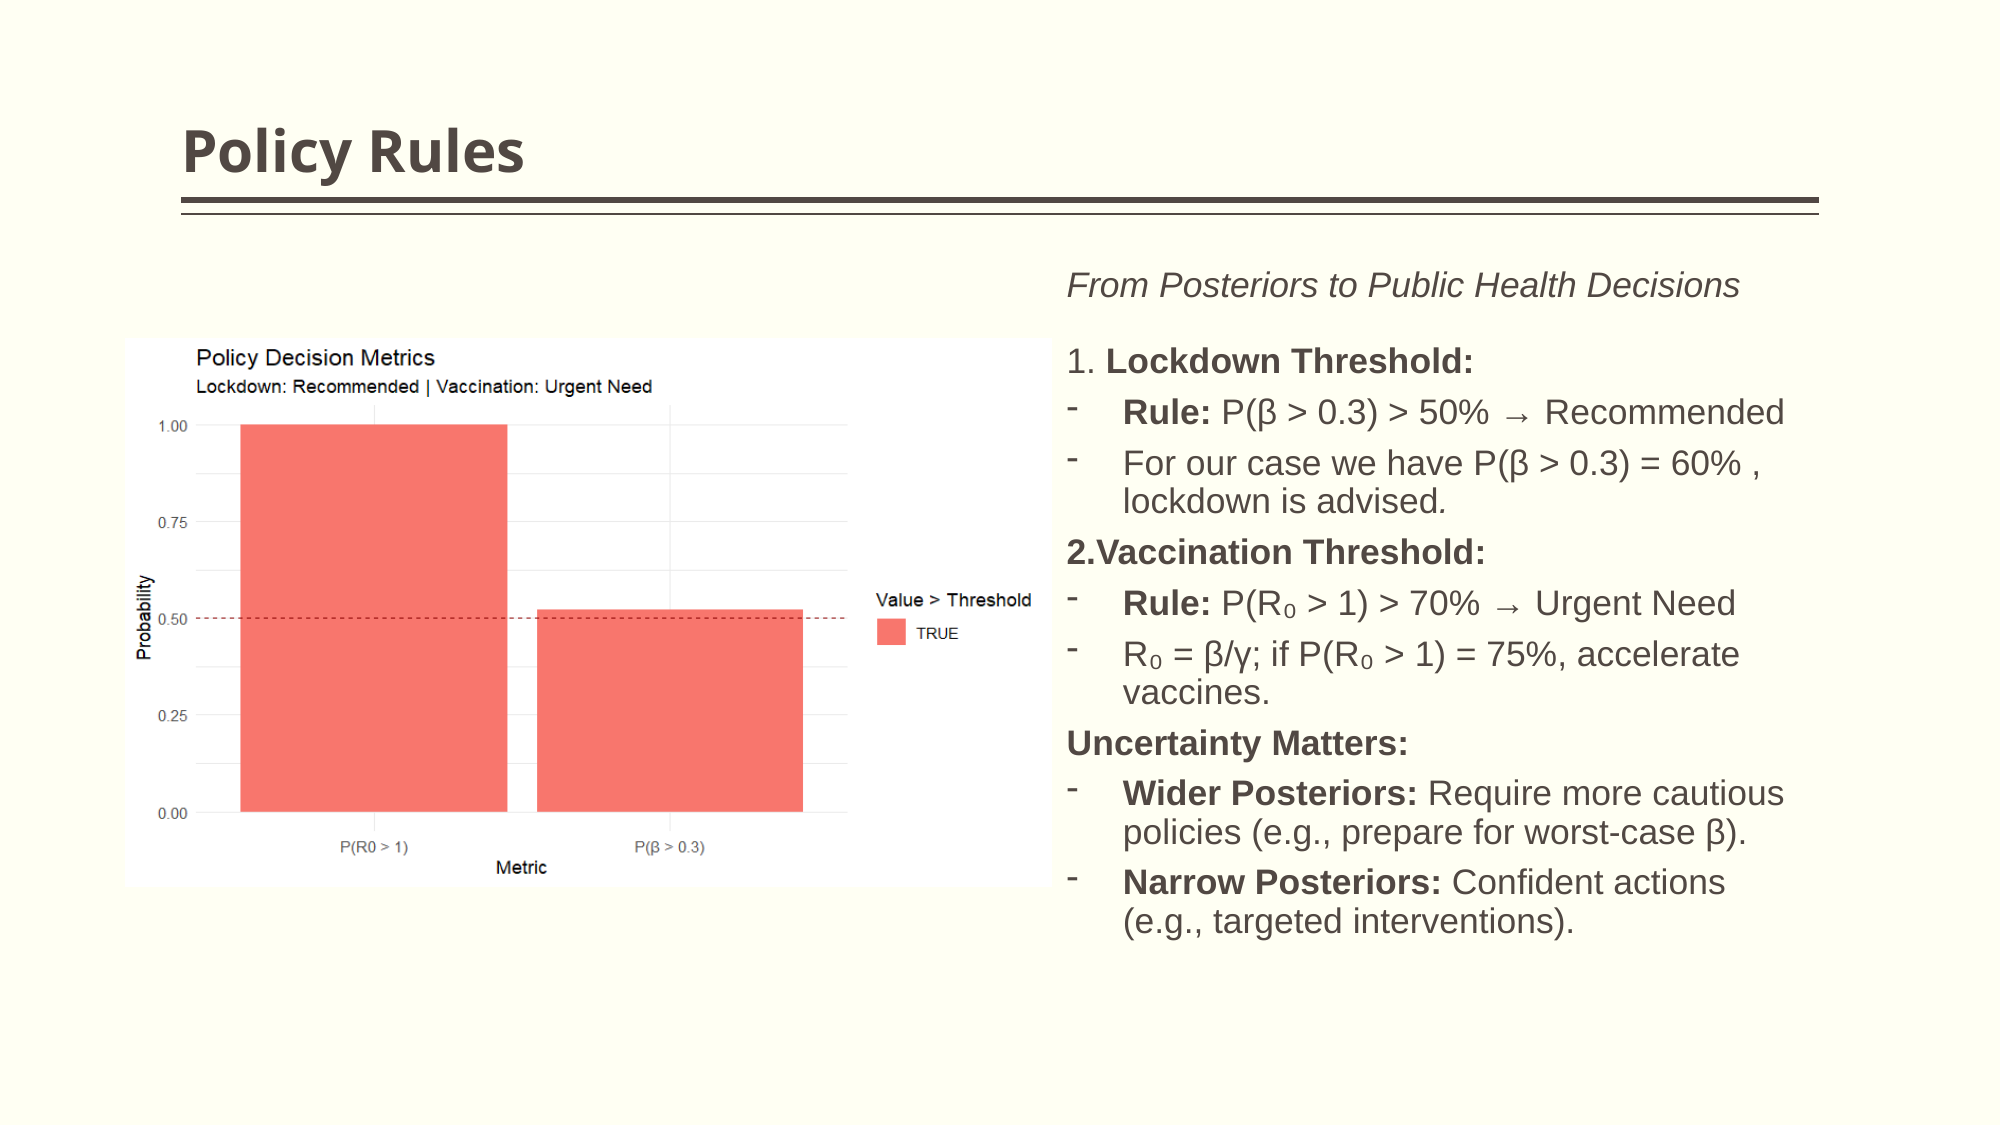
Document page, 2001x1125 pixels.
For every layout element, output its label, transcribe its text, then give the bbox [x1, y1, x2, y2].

list From Posteriors to Public Health Decisions 1. Lockdown Threshold: Rule: P(β > 0.3) > 50% → Recommended For our case we have P(β > 0.3) = 60% , lockdown is advised. Vaccination Threshold: Rule: P(R₀ > 1) > 70% → Urgent Need R₀ = β/γ; if P(R₀ > 1) = 75%, accelerate vaccines. Uncertainty Matters: Wider Posteriors: Require more cautious policies (e.g., prepare for worst-case β). Narrow Posteriors: Confident actions (e.g., targeted interventions). [1051, 262, 1819, 1013]
title Policy Rules [181, 12, 1819, 193]
picture [125, 338, 1052, 887]
